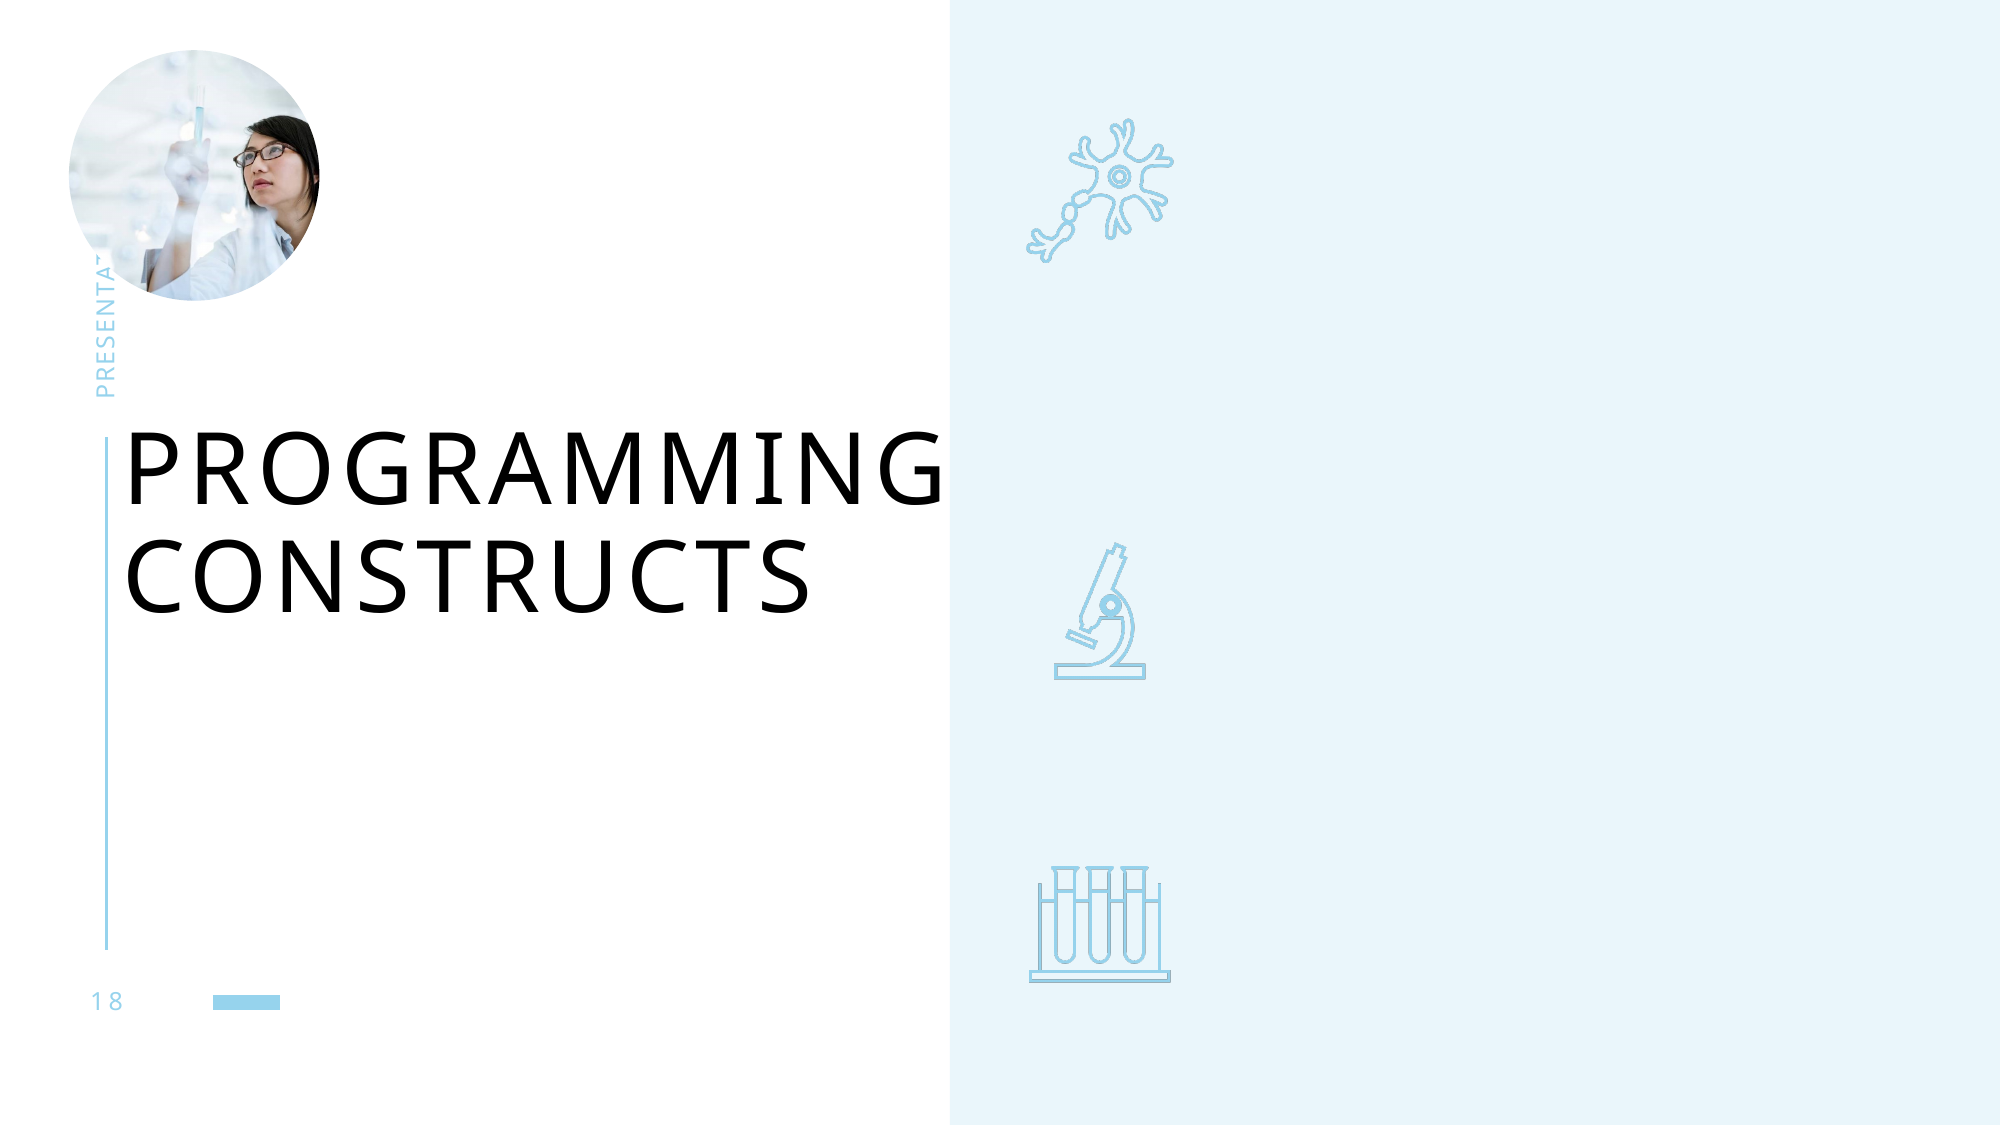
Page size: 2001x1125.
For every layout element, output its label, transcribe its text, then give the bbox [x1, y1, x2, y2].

footer presentation title [90, 301, 122, 400]
picture [1024, 115, 1175, 266]
picture [1024, 847, 1175, 998]
slide_number 18 [68, 987, 144, 1018]
picture [1024, 536, 1175, 687]
picture [68, 50, 320, 301]
title Programming constructs [122, 417, 1032, 690]
